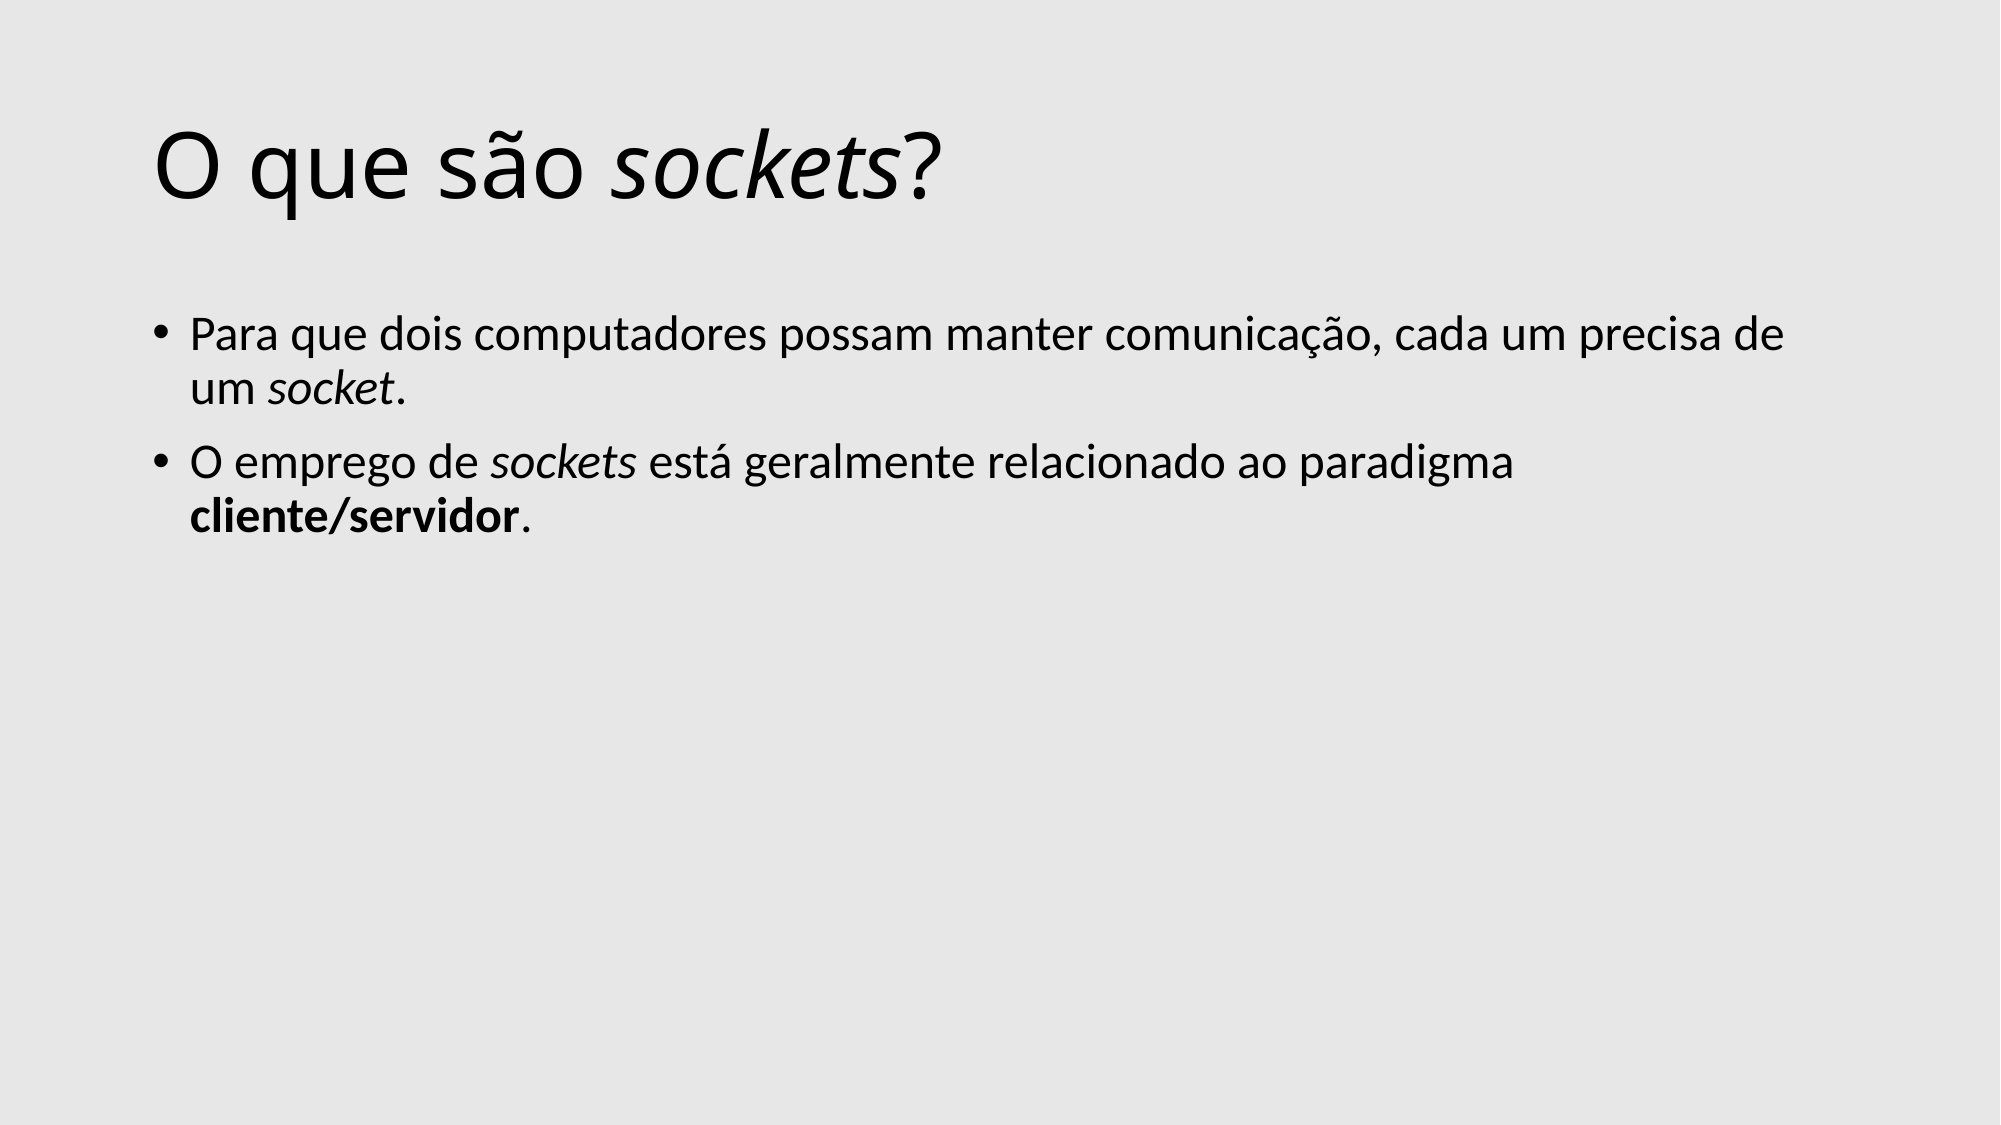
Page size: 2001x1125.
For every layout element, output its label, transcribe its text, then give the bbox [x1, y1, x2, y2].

title O que são sockets? [137, 59, 1863, 278]
list Para que dois computadores possam manter comunicação, cada um precisa de um socket. O emprego de sockets está geralmente relacionado ao paradigma cliente/servidor. [137, 299, 1863, 1014]
